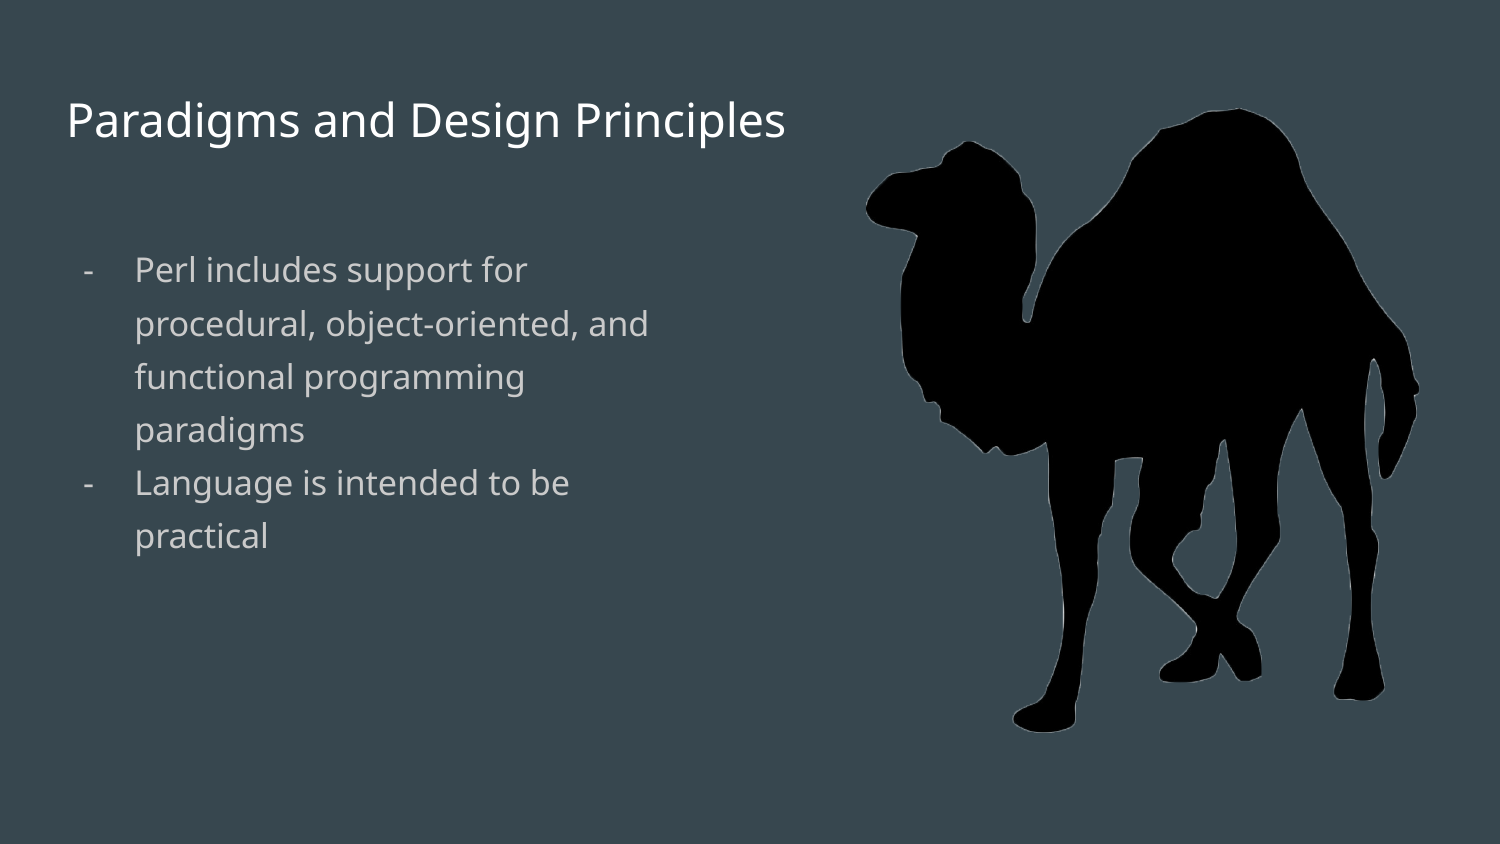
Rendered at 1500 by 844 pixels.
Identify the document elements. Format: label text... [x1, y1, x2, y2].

list Perl includes support for procedural, object-oriented, and functional programming paradigms Language is intended to be practical [51, 224, 708, 575]
picture [866, 108, 1420, 736]
title Paradigms and Design Principles [51, 72, 1449, 167]
